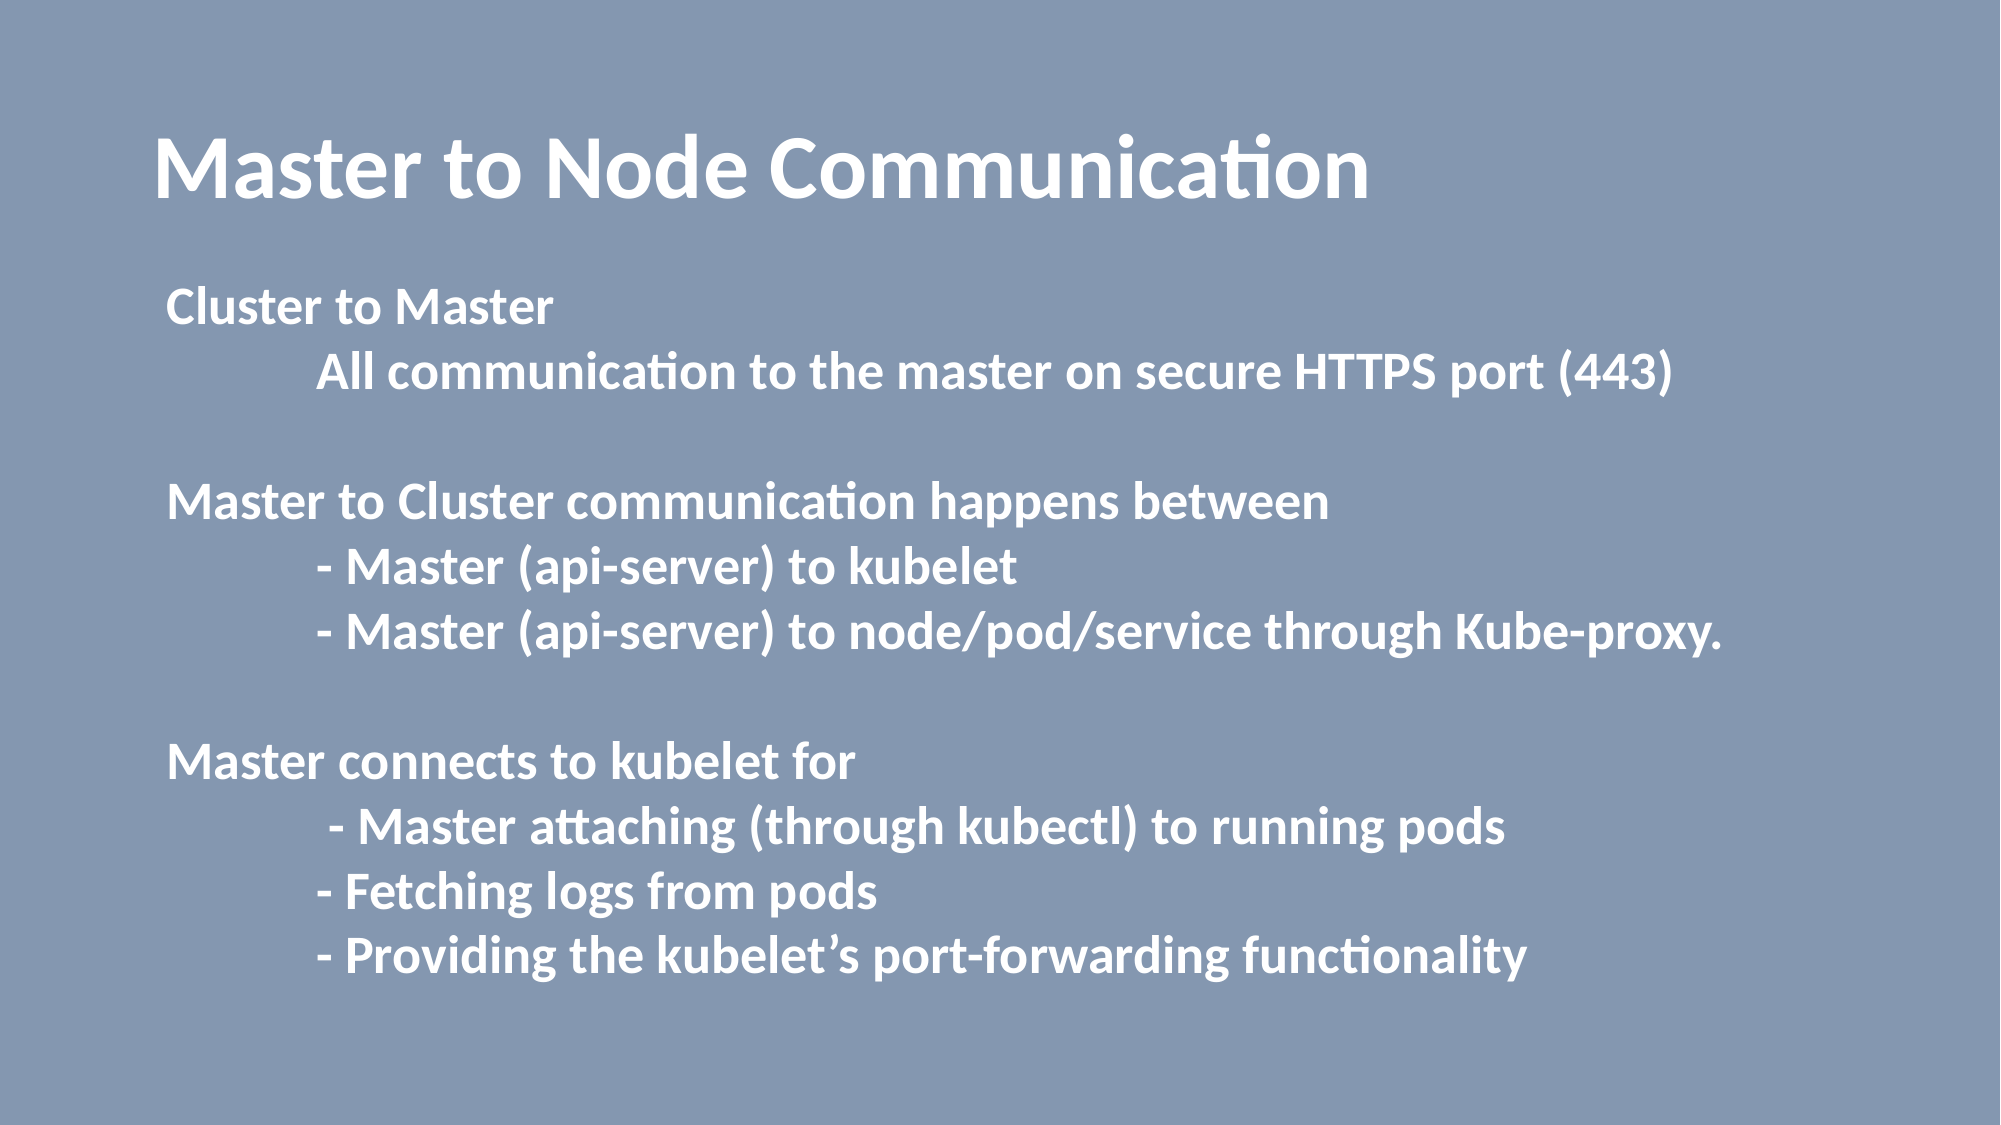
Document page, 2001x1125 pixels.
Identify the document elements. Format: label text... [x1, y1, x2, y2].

text_box Cluster to Master All communication to the master on secure HTTPS port (443) Master to Cluster communication happens between - Master (api-server) to kubelet - Master (api-server) to node/pod/service through Kube-proxy. Master connects to kubelet for - Master attaching (through kubectl) to running pods - Fetching logs from pods - Providing the kubelet’s port-forwarding functionality [151, 262, 2000, 1002]
title Master to Node Communication [137, 59, 1863, 278]
